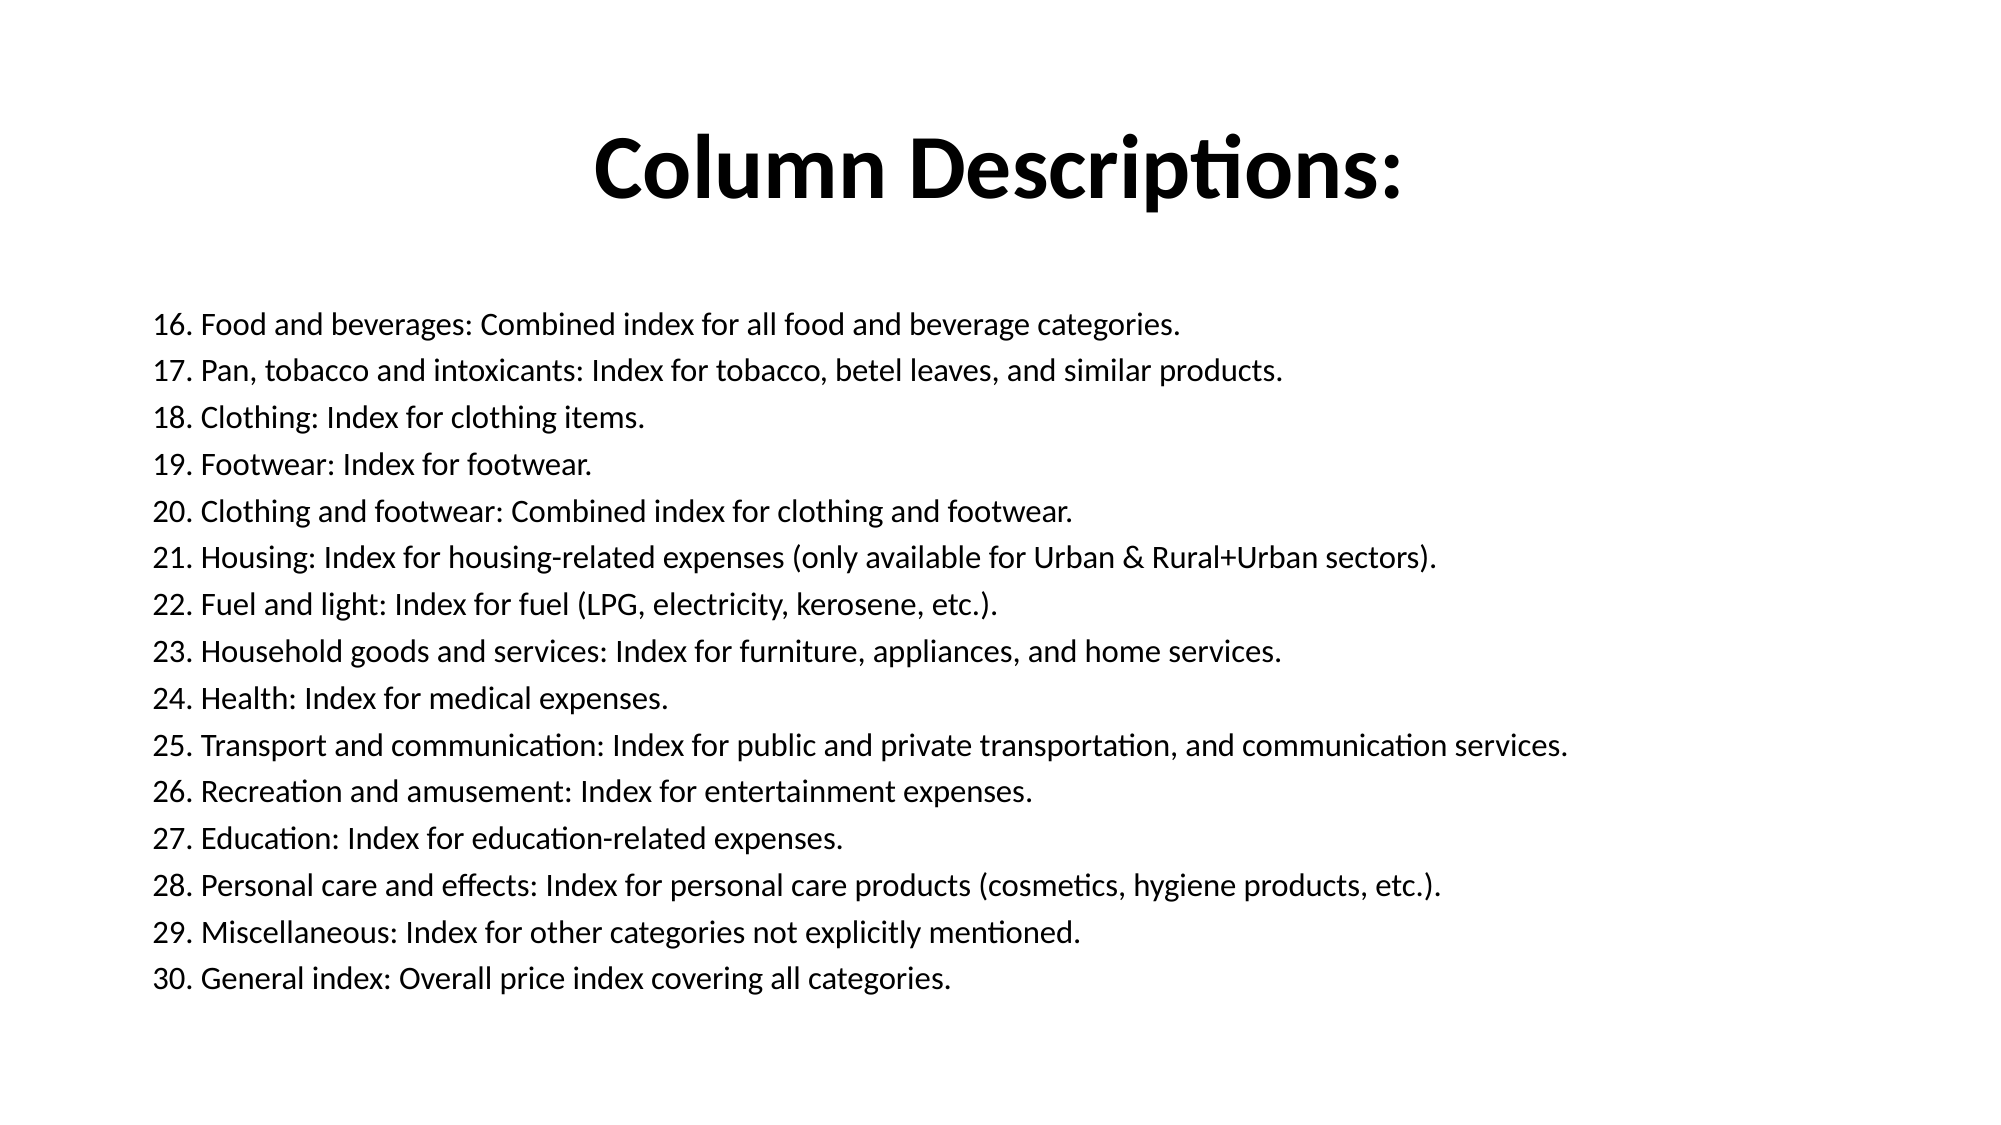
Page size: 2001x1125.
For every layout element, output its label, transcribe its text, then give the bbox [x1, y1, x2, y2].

list 16. Food and beverages: Combined index for all food and beverage categories. 17. Pan, tobacco and intoxicants: Index for tobacco, betel leaves, and similar products. 18. Clothing: Index for clothing items. 19. Footwear: Index for footwear. 20. Clothing and footwear: Combined index for clothing and footwear. 21. Housing: Index for housing-related expenses (only available for Urban & Rural+Urban sectors). 22. Fuel and light: Index for fuel (LPG, electricity, kerosene, etc.). 23. Household goods and services: Index for furniture, appliances, and home services. 24. Health: Index for medical expenses. 25. Transport and communication: Index for public and private transportation, and communication services. 26. Recreation and amusement: Index for entertainment expenses. 27. Education: Index for education-related expenses. 28. Personal care and effects: Index for personal care products (cosmetics, hygiene products, etc.). 29. Miscellaneous: Index for other categories not explicitly mentioned. 30. General index: Overall price index covering all categories. [137, 299, 1863, 1014]
title Column Descriptions: [137, 59, 1863, 278]
